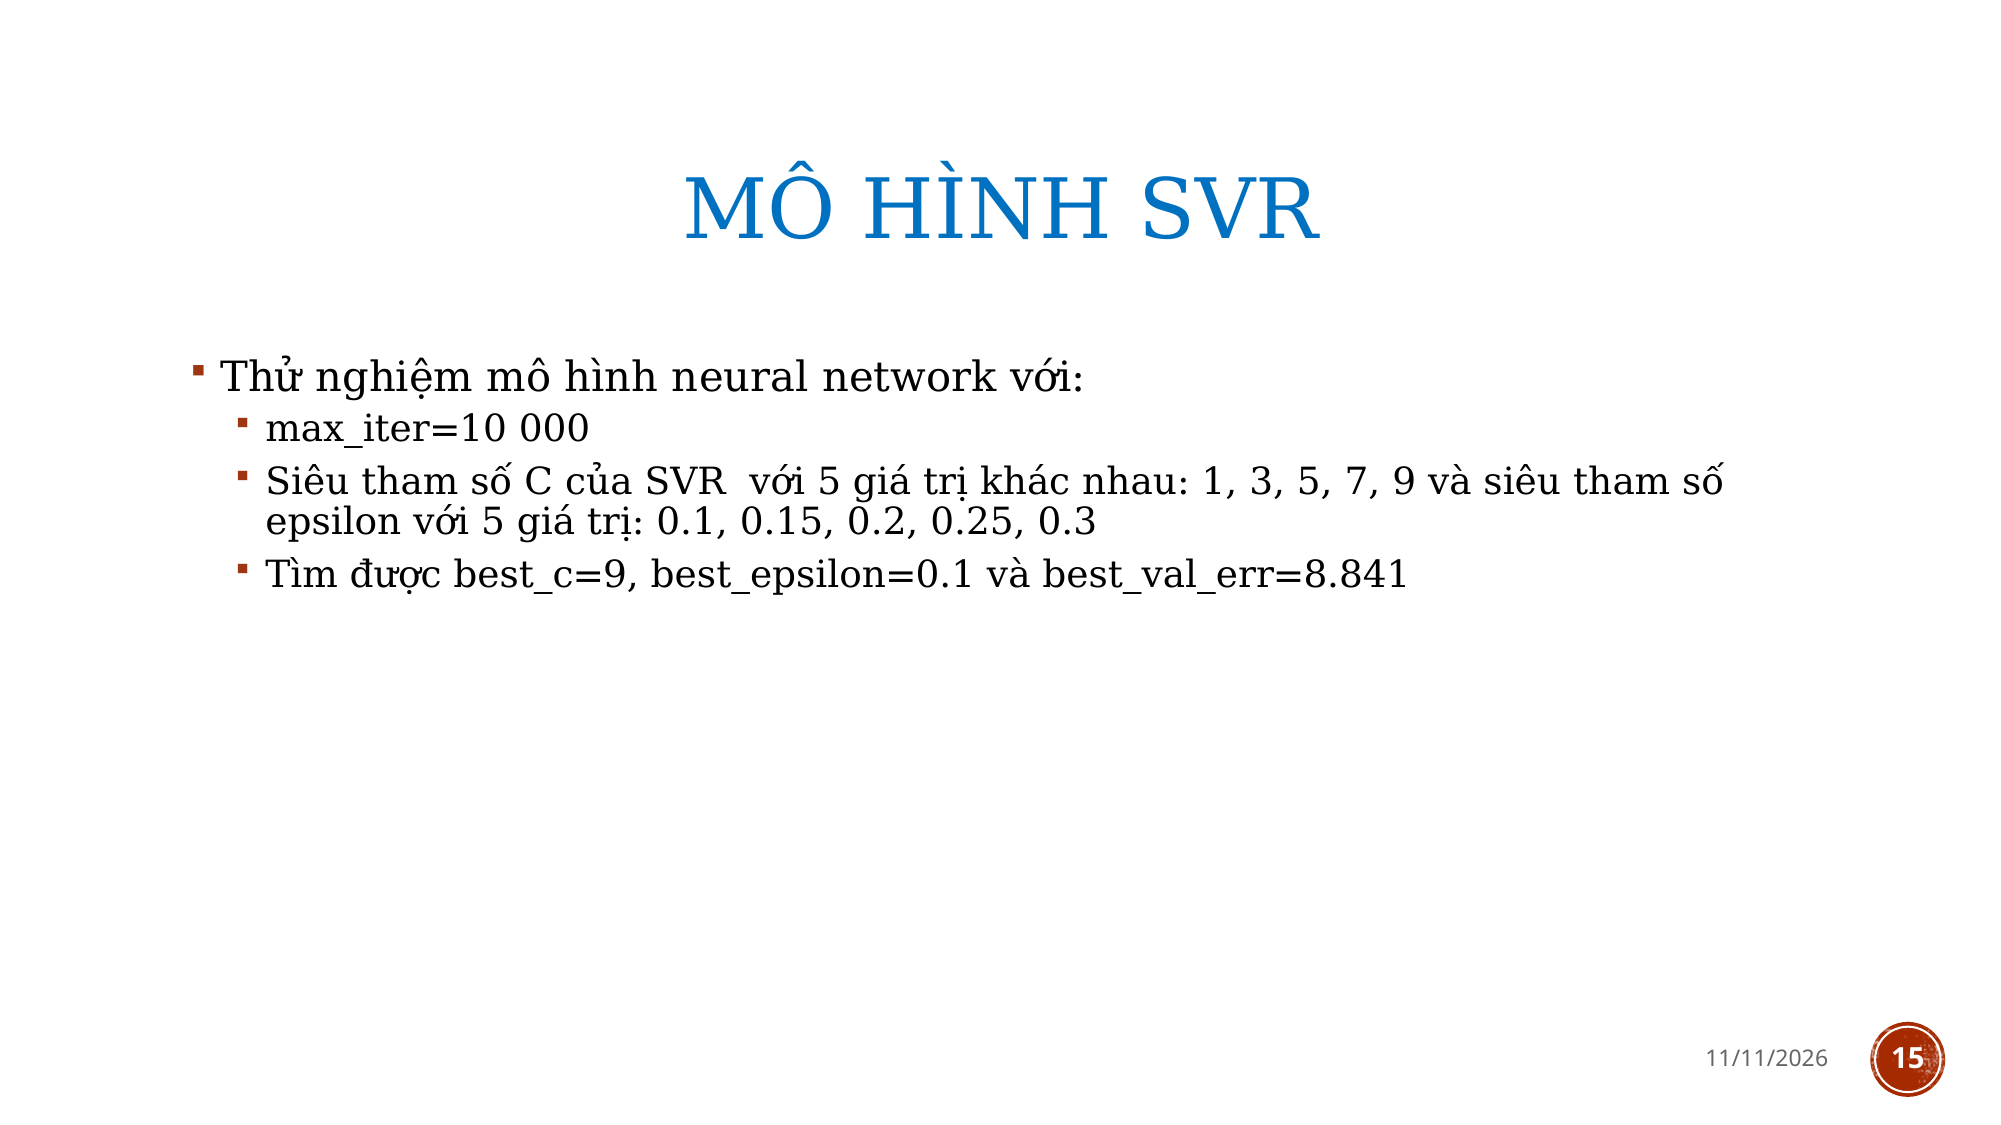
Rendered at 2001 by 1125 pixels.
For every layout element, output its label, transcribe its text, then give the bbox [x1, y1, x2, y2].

slide_number 15 [1855, 1028, 1961, 1089]
list Thử nghiệm mô hình neural network với: max_iter=10 000 Siêu tham số C của SVR với 5 giá trị khác nhau: 1, 3, 5, 7, 9 và siêu tham số epsilon với 5 giá trị: 0.1, 0.15, 0.2, 0.25, 0.3 Tìm được best_c=9, best_epsilon=0.1 và best_val_err=8.841 [175, 348, 1826, 1013]
title MÔ HÌNH SVR [175, 79, 1826, 344]
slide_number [1306, 1028, 1844, 1089]
